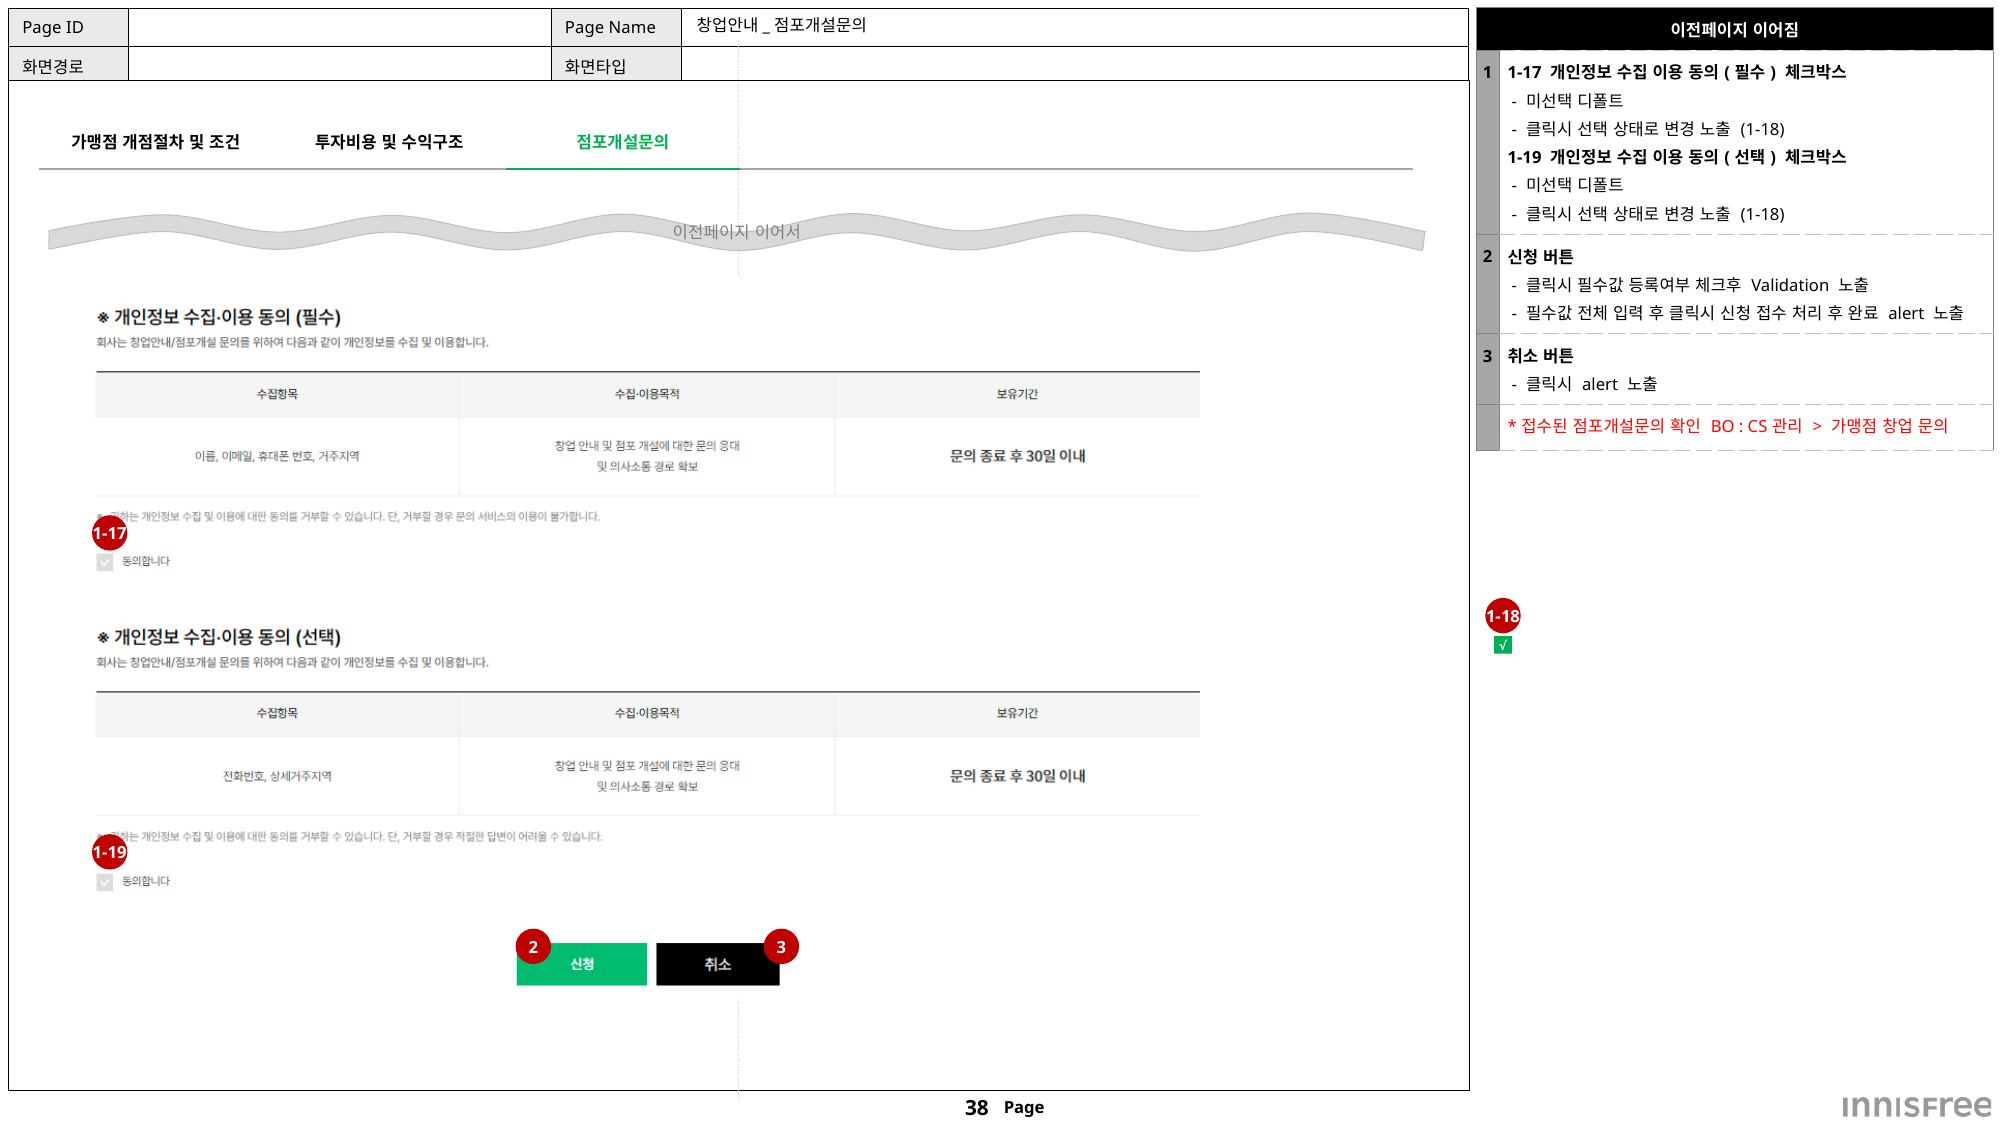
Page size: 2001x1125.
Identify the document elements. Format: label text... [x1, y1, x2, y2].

table_cell 신청 버튼 - 클릭시 필수값 등록여부 체크후 Validation 노출 - 필수값 전체 입력 후 클릭시 신청 접수 처리 후 완료 alert 노출 [1500, 234, 1993, 333]
table_cell 3 [1477, 334, 1499, 404]
table_cell 1-17 개인정보 수집 이용 동의(필수) 체크박스 - 미선택 디폴트 - 클릭시 선택 상태로 변경 노출 (1-18) 1-19 개인정보 수집 이용 동의(선택) 체크박스 - 미선택 디폴트 - 클릭시 선택 상태로 변경 노출 (1-18) [1500, 50, 1993, 234]
table_header 가맹점 개점절차 및 조건 [39, 114, 273, 168]
picture [81, 275, 1202, 999]
text_box √ [1493, 635, 1513, 655]
table_cell [1477, 405, 1499, 450]
table_cell 2 [1477, 235, 1499, 333]
table_header 투자비용 및 수익구조 [273, 114, 506, 168]
table_header 이전페이지 이어짐 [1477, 8, 1993, 50]
text_box 이전페이지 이어서 [47, 212, 1427, 253]
picture [1843, 1097, 1992, 1117]
table_cell *접수된 점포개설문의 확인 BO : CS관리 > 가맹점 창업 문의 [1500, 404, 1993, 450]
table_cell 1 [1477, 51, 1499, 234]
table_header 점포개설문의 [506, 114, 740, 168]
text_box 1-18 [1485, 597, 1521, 634]
table_cell 취소 버튼 - 클릭시 alert 노출 [1500, 333, 1993, 404]
title 창업안내_점포개설문의 [681, 8, 1467, 44]
